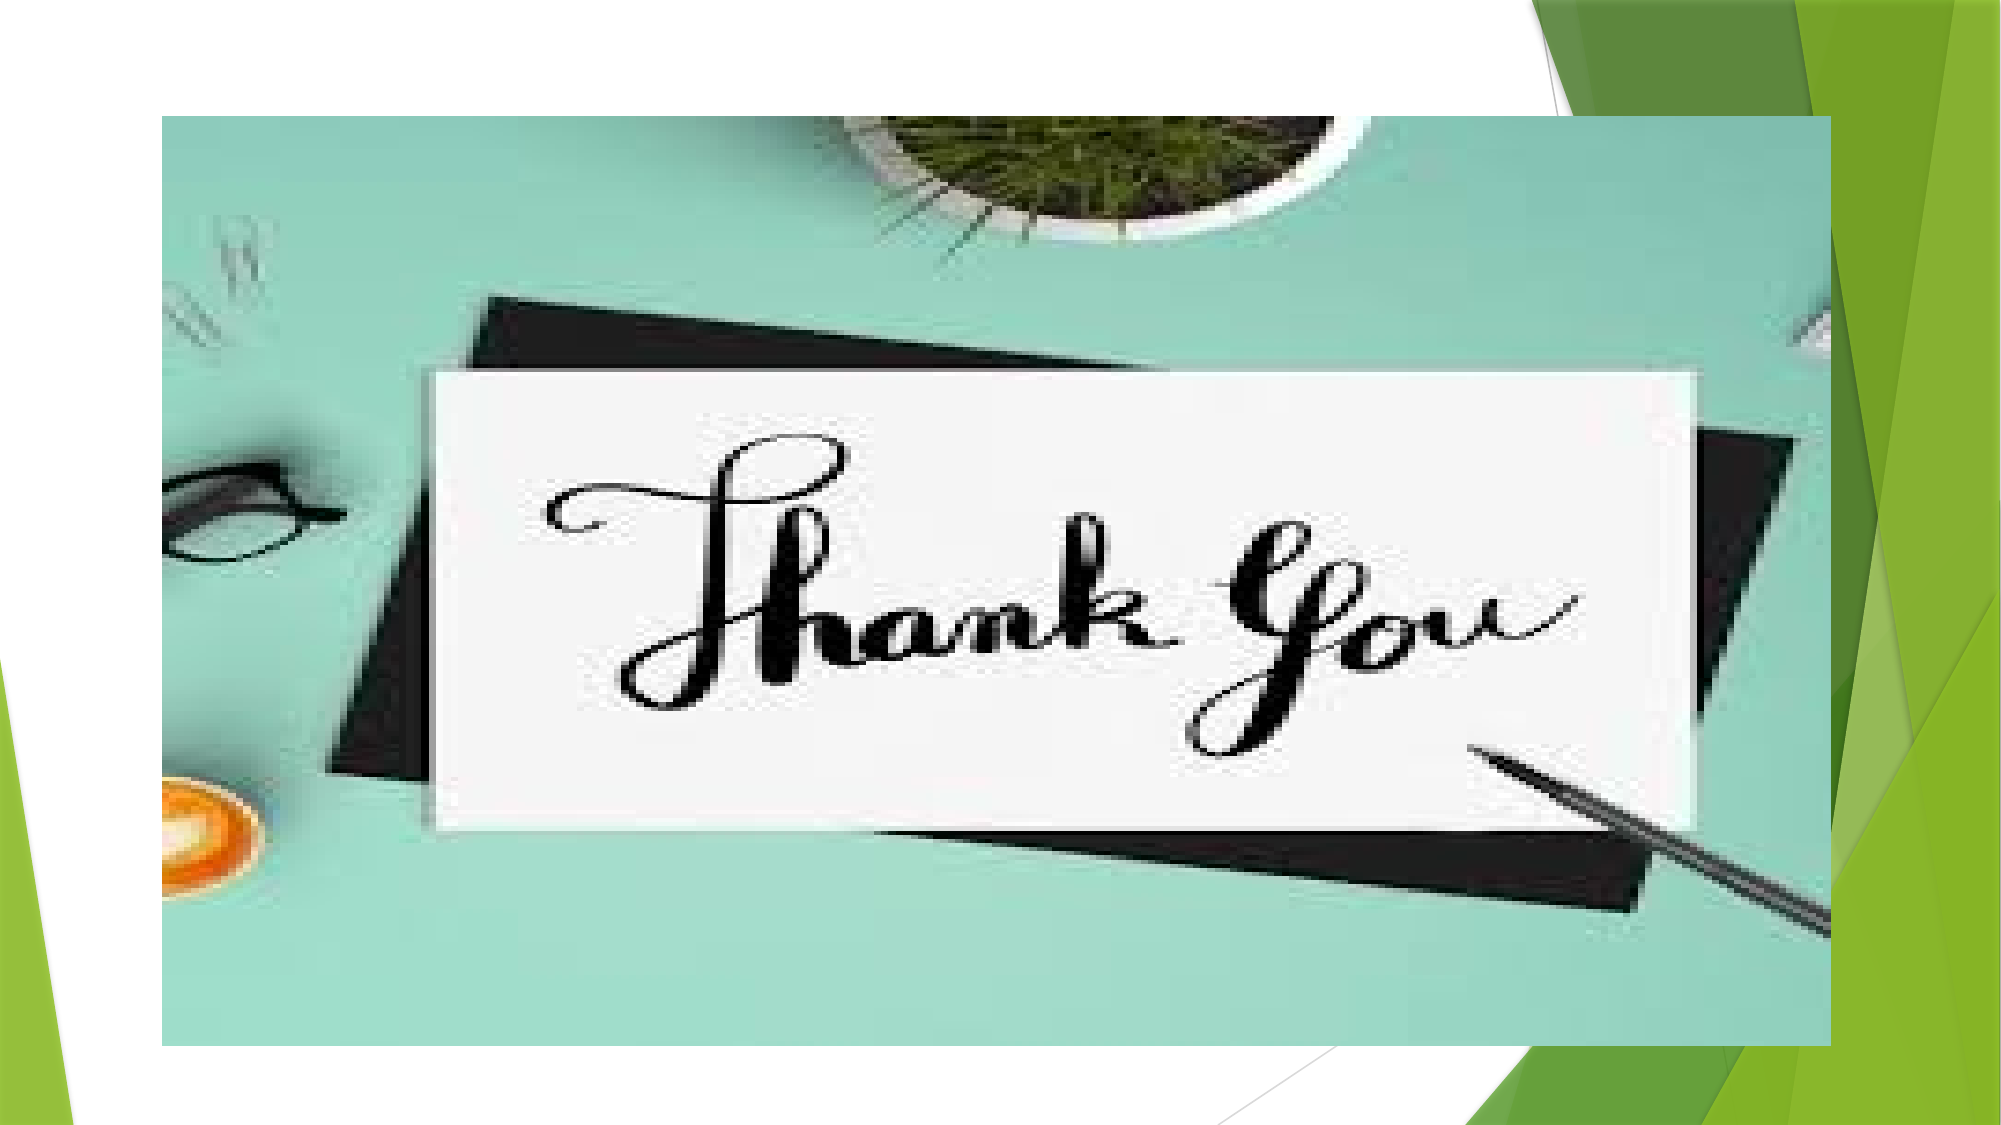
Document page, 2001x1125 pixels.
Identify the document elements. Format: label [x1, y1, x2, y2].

list [161, 115, 1832, 1047]
